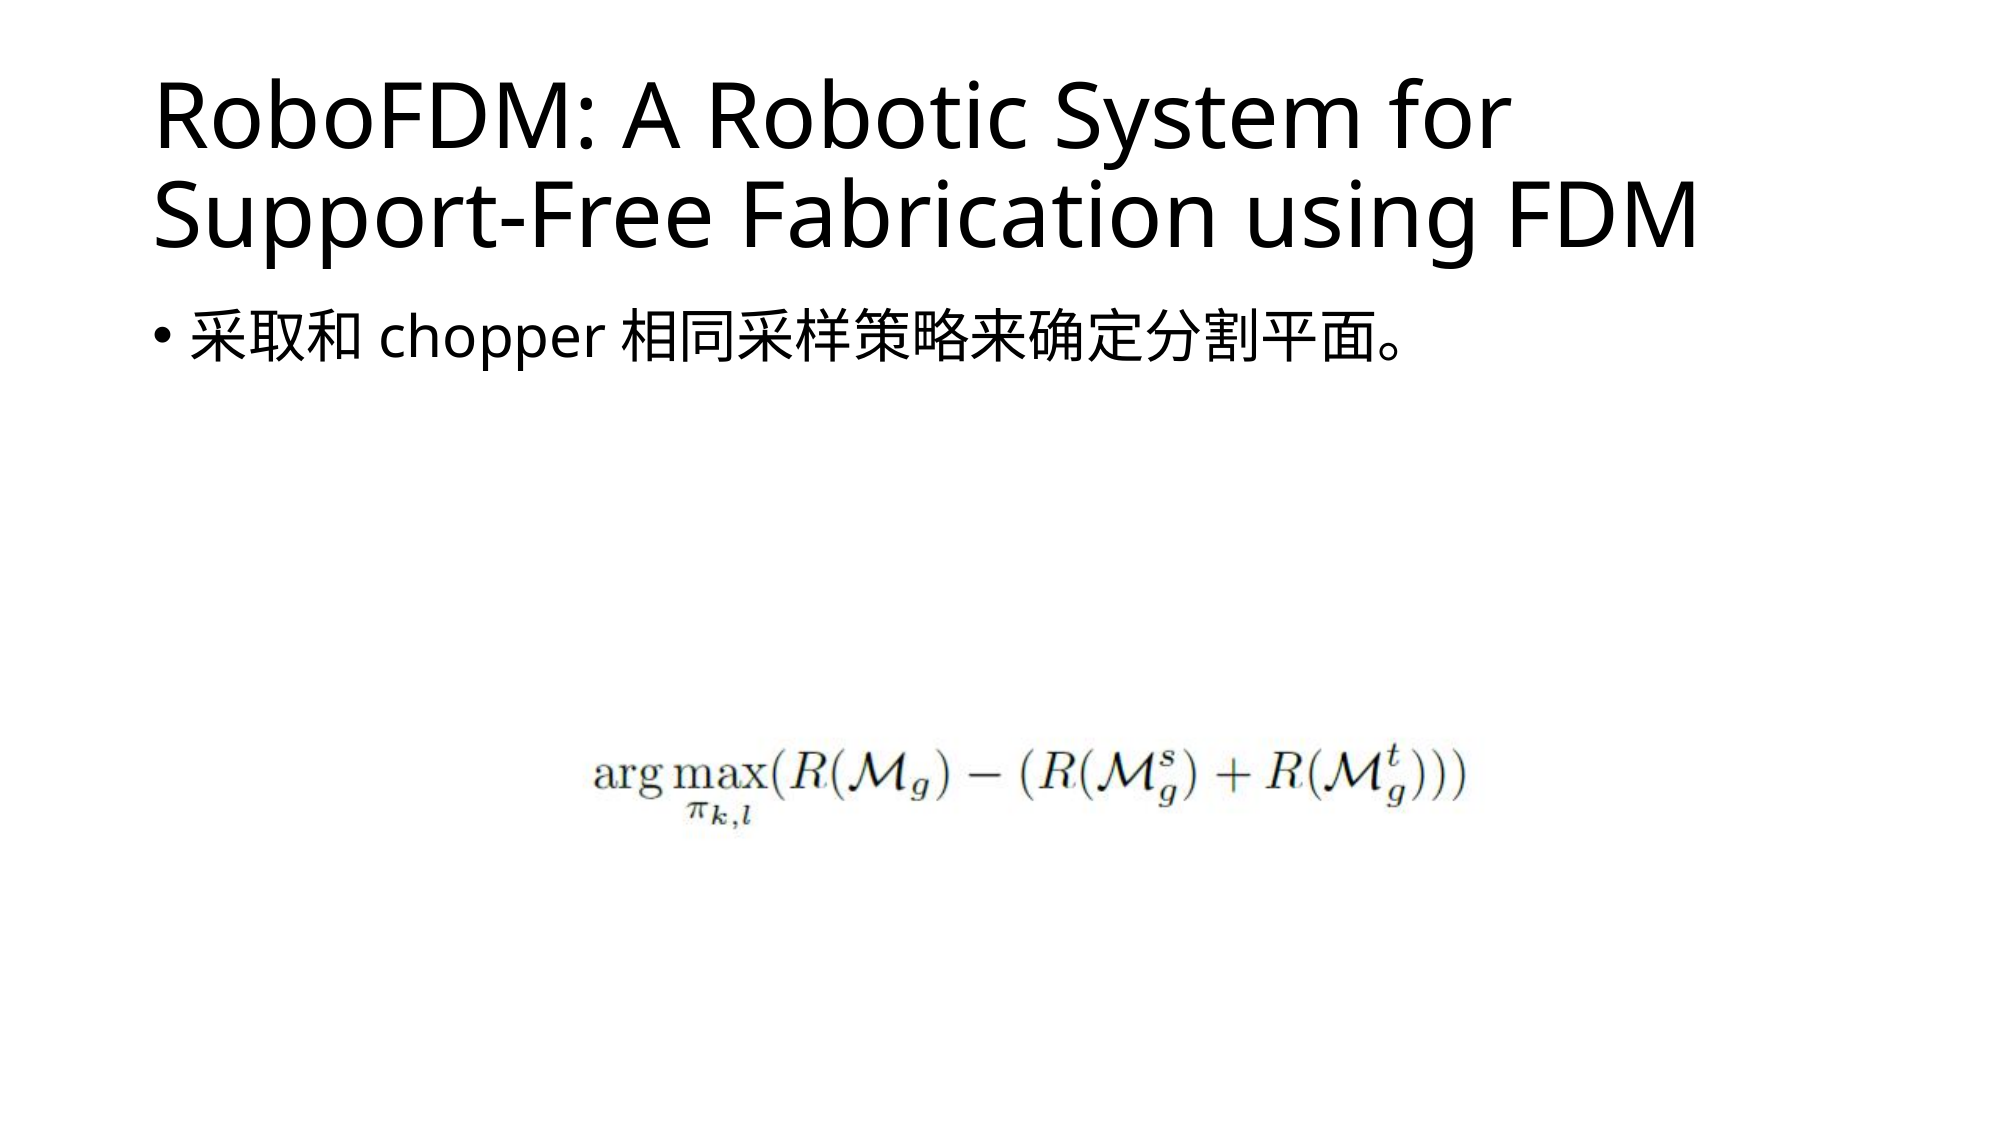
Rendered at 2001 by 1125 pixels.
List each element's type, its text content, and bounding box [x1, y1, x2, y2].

list 采取和chopper相同采样策略来确定分割平面。 [137, 299, 1813, 496]
picture [558, 713, 1536, 842]
title RoboFDM: A Robotic System for Support-Free Fabrication using FDM [137, 59, 1863, 278]
